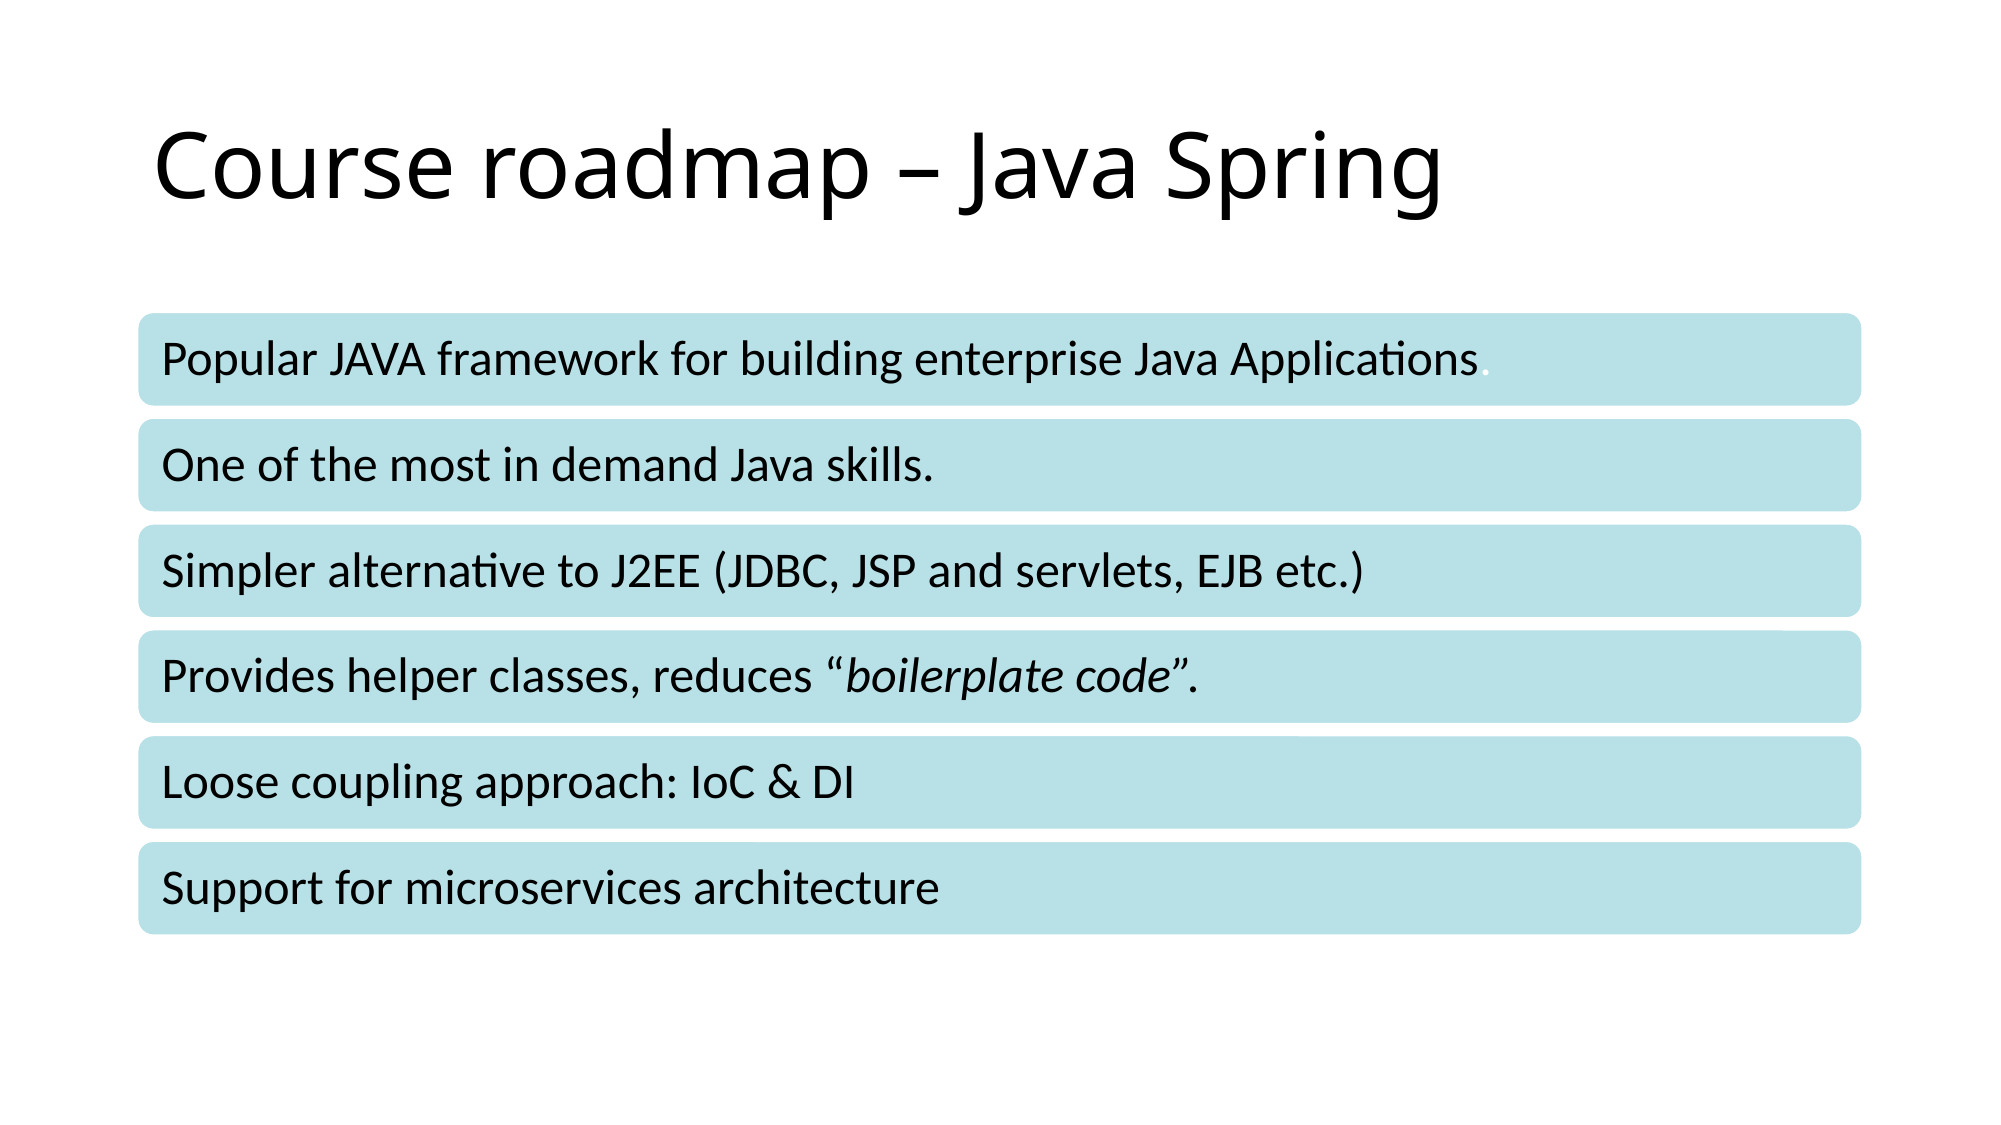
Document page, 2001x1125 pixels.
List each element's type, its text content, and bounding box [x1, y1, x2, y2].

title Course roadmap – Java Spring [137, 59, 1863, 278]
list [137, 299, 1863, 1014]
